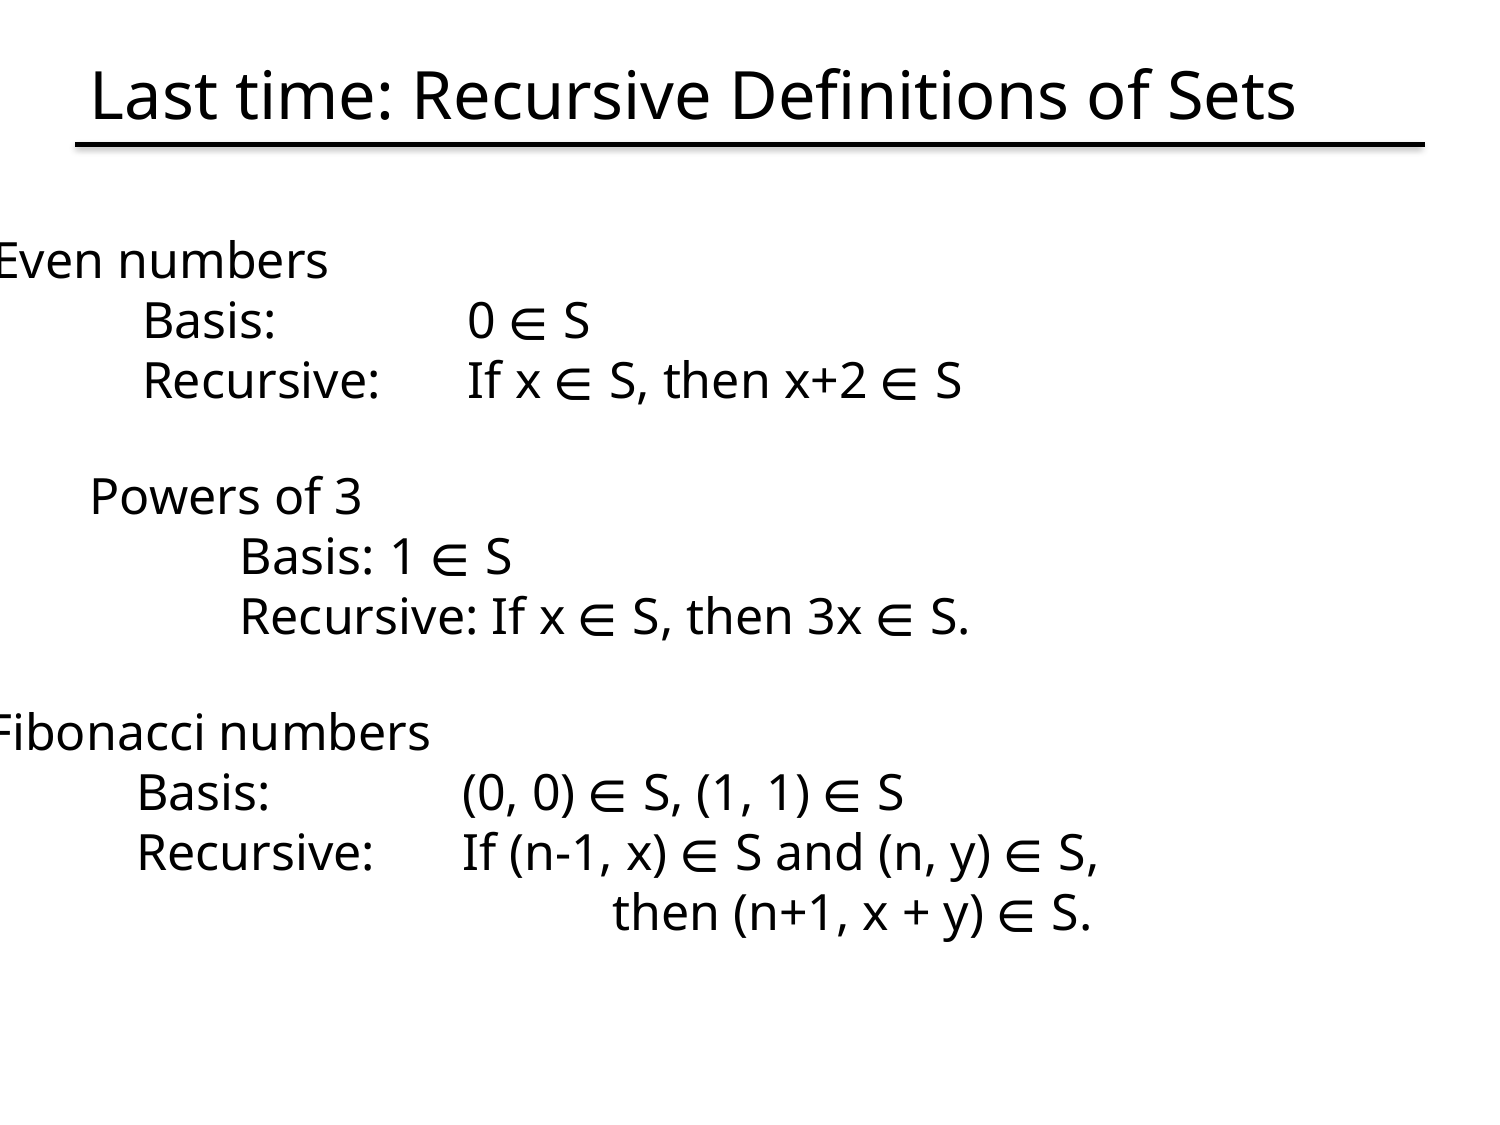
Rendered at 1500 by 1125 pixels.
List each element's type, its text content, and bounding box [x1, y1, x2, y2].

text_box Fibonacci numbers Basis: (0, 0) ∈ S, (1, 1) ∈ S Recursive: If (n-1, x) ∈ S and (n, y) ∈ S, then (n+1, x + y) ∈ S. [0, 693, 1115, 948]
title Last time: Recursive Definitions of Sets [75, 45, 1425, 145]
text_box Powers of 3 Basis: 1 ∈ S Recursive: If x ∈ S, then 3x ∈ S. [74, 457, 1131, 653]
text_box Even numbers Basis: 0 ∈ S Recursive: If x ∈ S, then x+2 ∈ S [0, 221, 991, 417]
